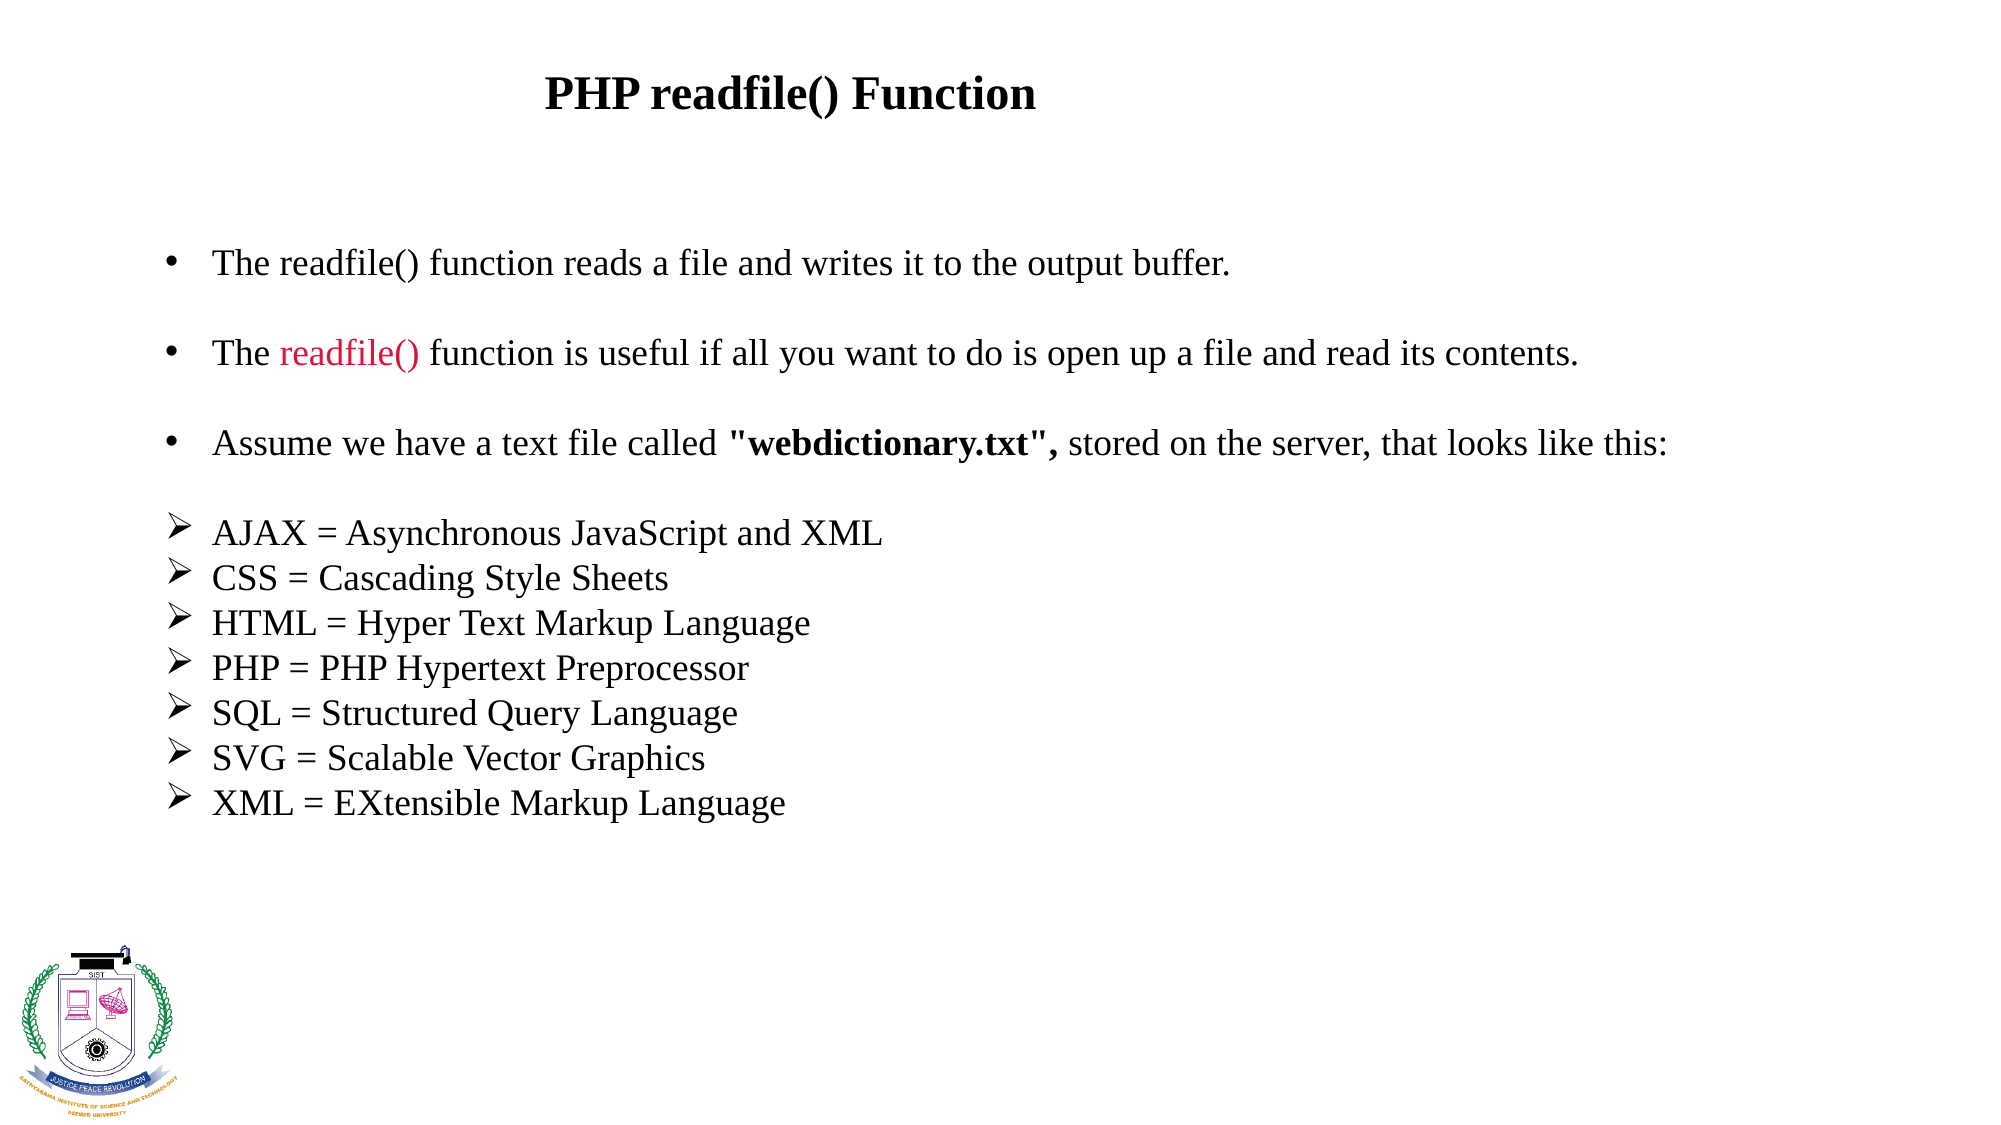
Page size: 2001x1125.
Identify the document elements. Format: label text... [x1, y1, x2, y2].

list The readfile() function reads a file and writes it to the output buffer. The readfile() function is useful if all you want to do is open up a file and read its contents. Assume we have a text file called "webdictionary.txt", stored on the server, that looks like this: AJAX = Asynchronous JavaScript and XML CSS = Cascading Style Sheets HTML = Hyper Text Markup Language PHP = PHP Hypertext Preprocessor SQL = Structured Query Language SVG = Scalable Vector Graphics XML = EXtensible Markup Language [150, 204, 1863, 857]
picture [0, 940, 195, 1125]
title PHP readfile() Function [167, 59, 1415, 164]
